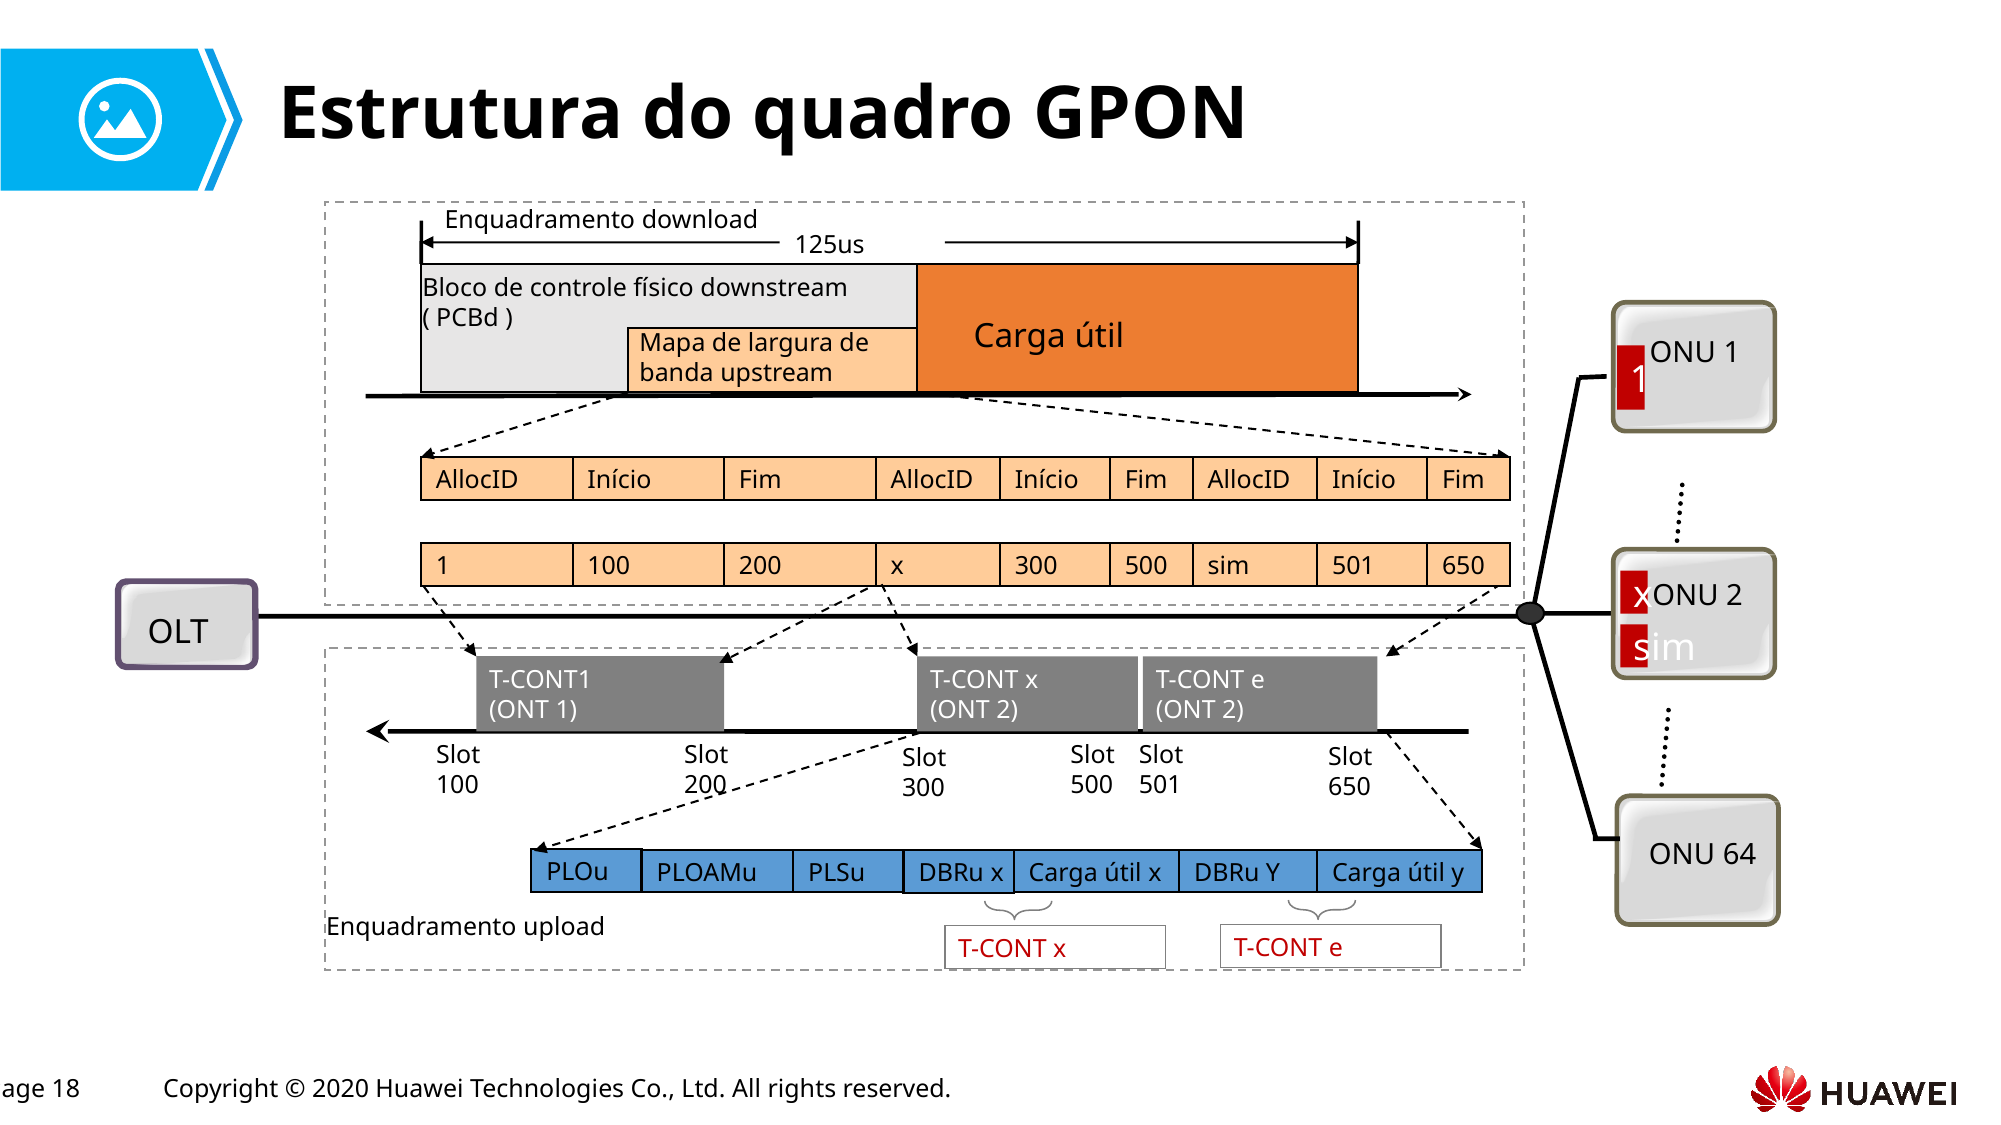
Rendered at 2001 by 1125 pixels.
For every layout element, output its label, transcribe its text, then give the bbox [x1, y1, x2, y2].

title Estrutura do quadro GPON [261, 67, 1875, 173]
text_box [118, 196, 1827, 970]
picture [1751, 1066, 1956, 1112]
